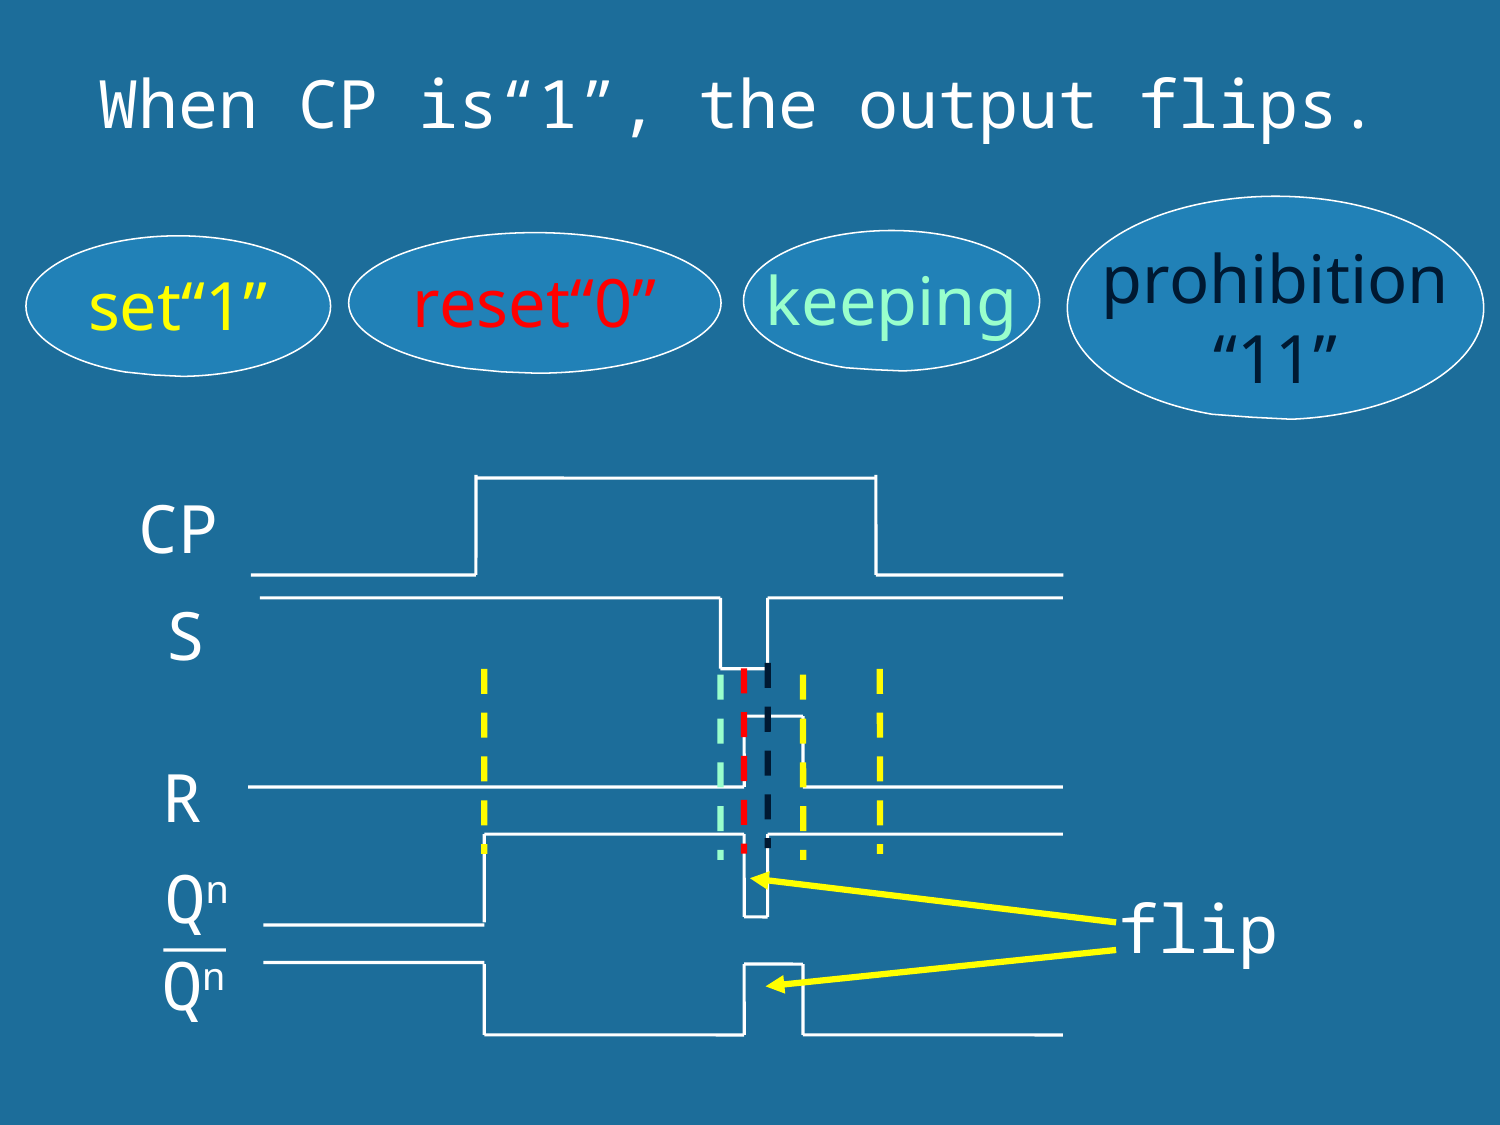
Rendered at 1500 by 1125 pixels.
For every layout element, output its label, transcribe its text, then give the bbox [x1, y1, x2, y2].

text_box CP [123, 479, 234, 575]
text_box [263, 833, 482, 1036]
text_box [483, 833, 745, 1036]
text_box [743, 833, 804, 965]
text_box keeping [743, 230, 1040, 371]
text_box R [147, 748, 218, 844]
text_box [767, 833, 1064, 1036]
text_box reset“0” [348, 232, 722, 374]
text_box When CP is“1”, the output flips. [83, 54, 1393, 150]
text_box set“1” [25, 235, 331, 377]
text_box prohibition “11” [1067, 196, 1484, 420]
text_box S [150, 586, 221, 681]
text_box Qn [150, 849, 258, 945]
text_box Qn [147, 935, 240, 1031]
text_box flip [1103, 879, 1294, 975]
